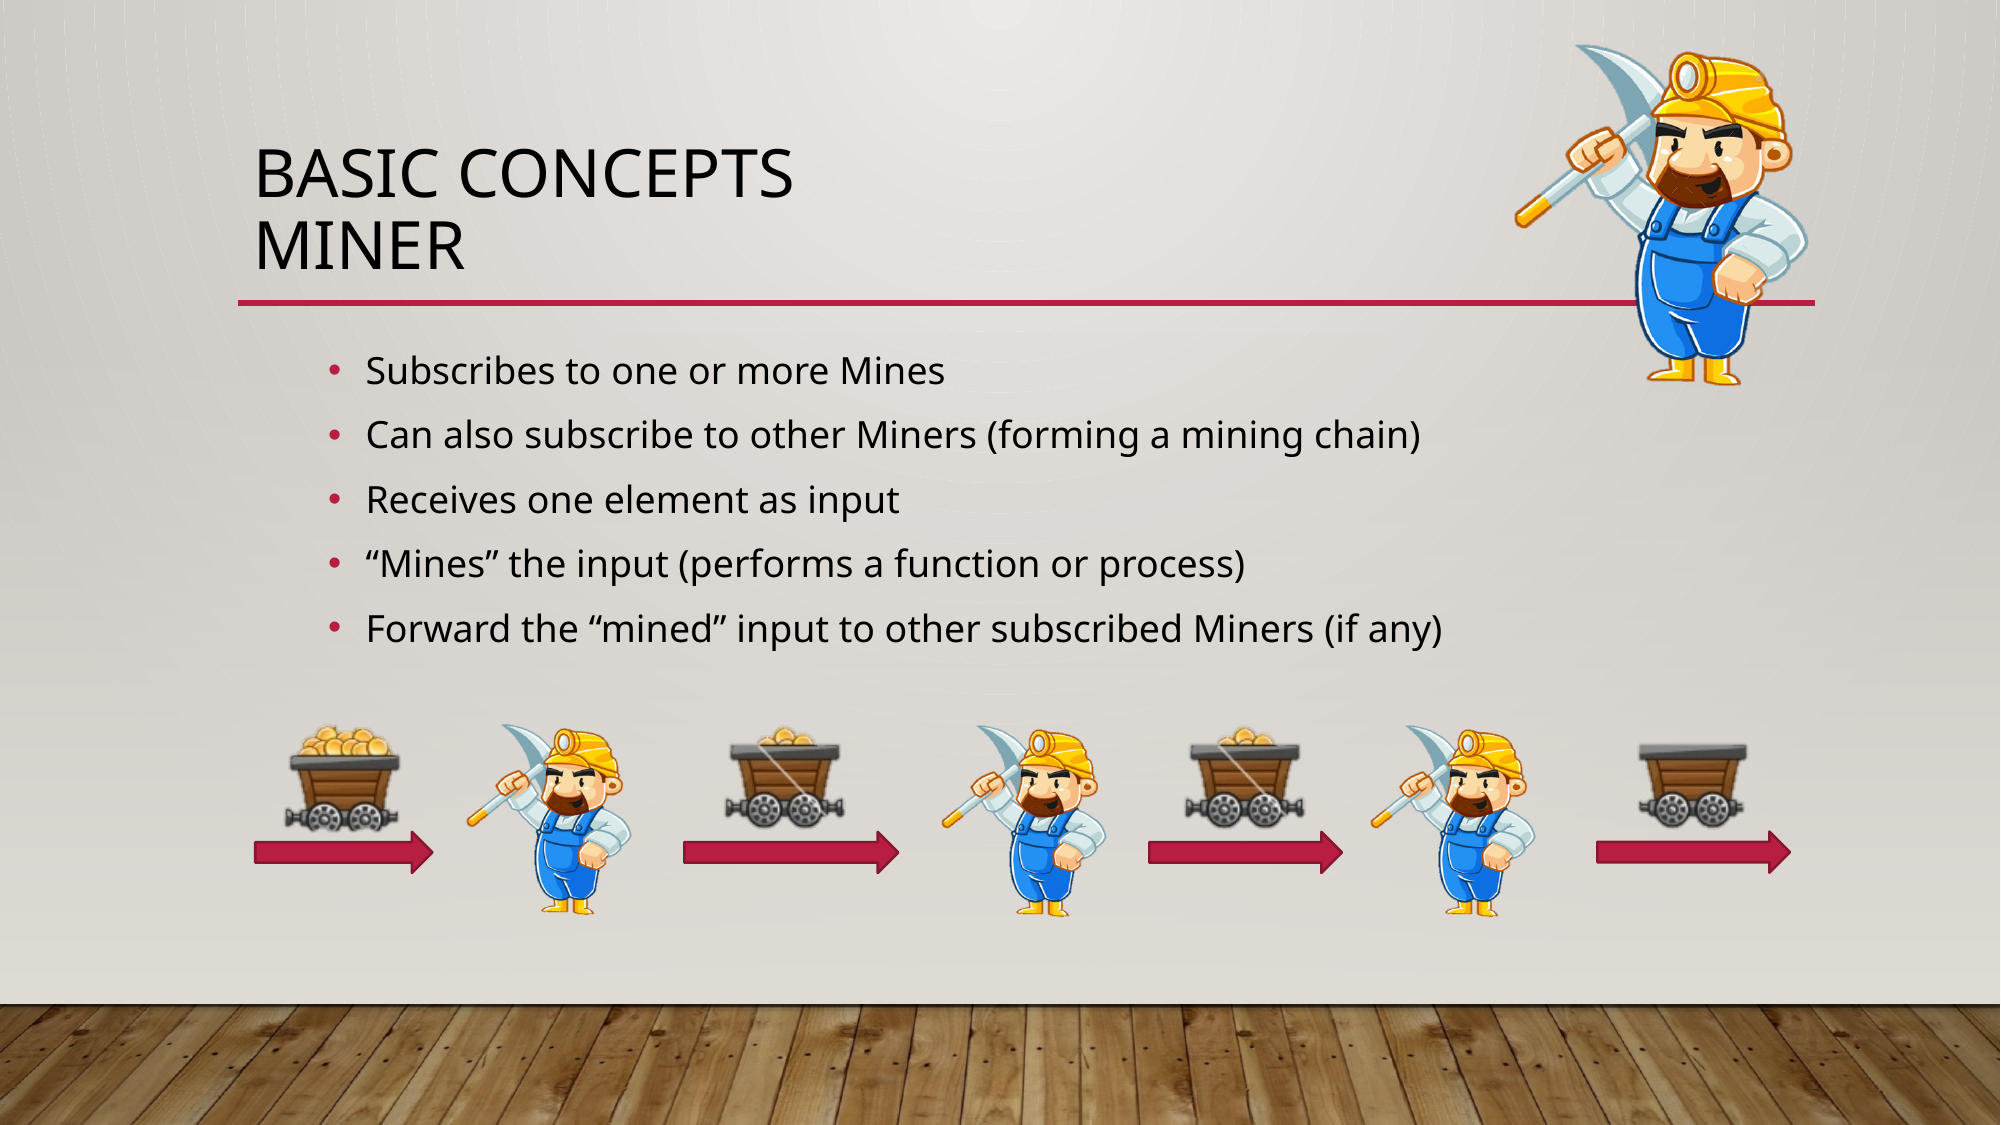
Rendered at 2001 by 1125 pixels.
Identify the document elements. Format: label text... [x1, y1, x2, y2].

picture [441, 682, 675, 960]
list Subscribes to one or more Mines Can also subscribe to other Miners (forming a mining chain) Receives one element as input “Mines” the input (performs a function or process) Forward the “mined” input to other subscribed Miners (if any) [238, 330, 1814, 681]
text_box [253, 835, 434, 875]
text_box [683, 830, 900, 875]
picture [707, 711, 868, 847]
picture [916, 684, 1150, 961]
picture [273, 711, 417, 848]
picture [0, 1004, 2000, 1125]
text_box [1596, 830, 1791, 874]
picture [1469, 0, 1887, 465]
picture [1626, 725, 1761, 853]
picture [1167, 712, 1328, 847]
picture [1346, 684, 1579, 961]
title Basic concepts MINER [238, 131, 1469, 305]
text_box [1150, 836, 1343, 875]
